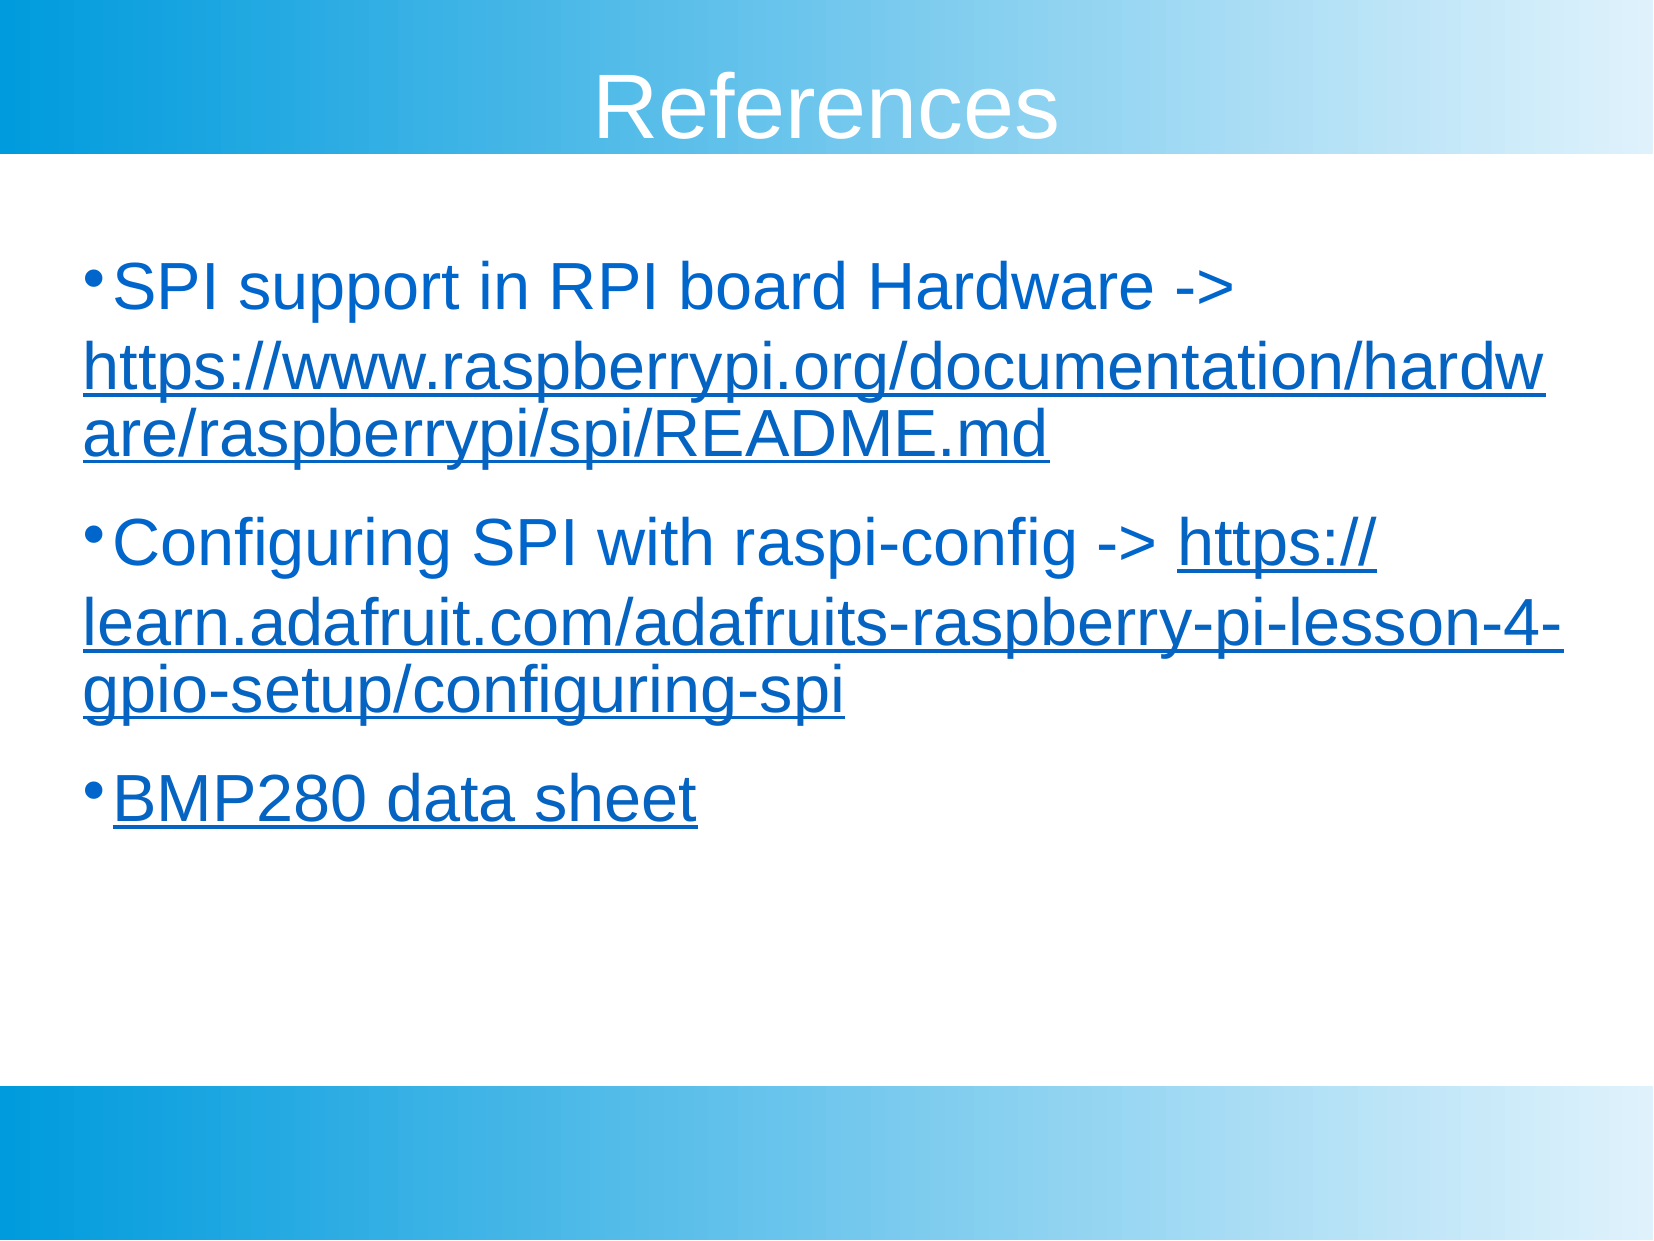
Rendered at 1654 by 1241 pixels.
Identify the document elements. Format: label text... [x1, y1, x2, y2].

text_box SPI support in RPI board Hardware -> https://www.raspberrypi.org/documentation/hardware/raspberrypi/spi/README.md Configuring SPI with raspi-config -> https://learn.adafruit.com/adafruits-raspberry-pi-lesson-4-gpio-setup/configuring-spi BMP280 data sheet [82, 242, 1571, 962]
text_box References [82, 49, 1571, 154]
